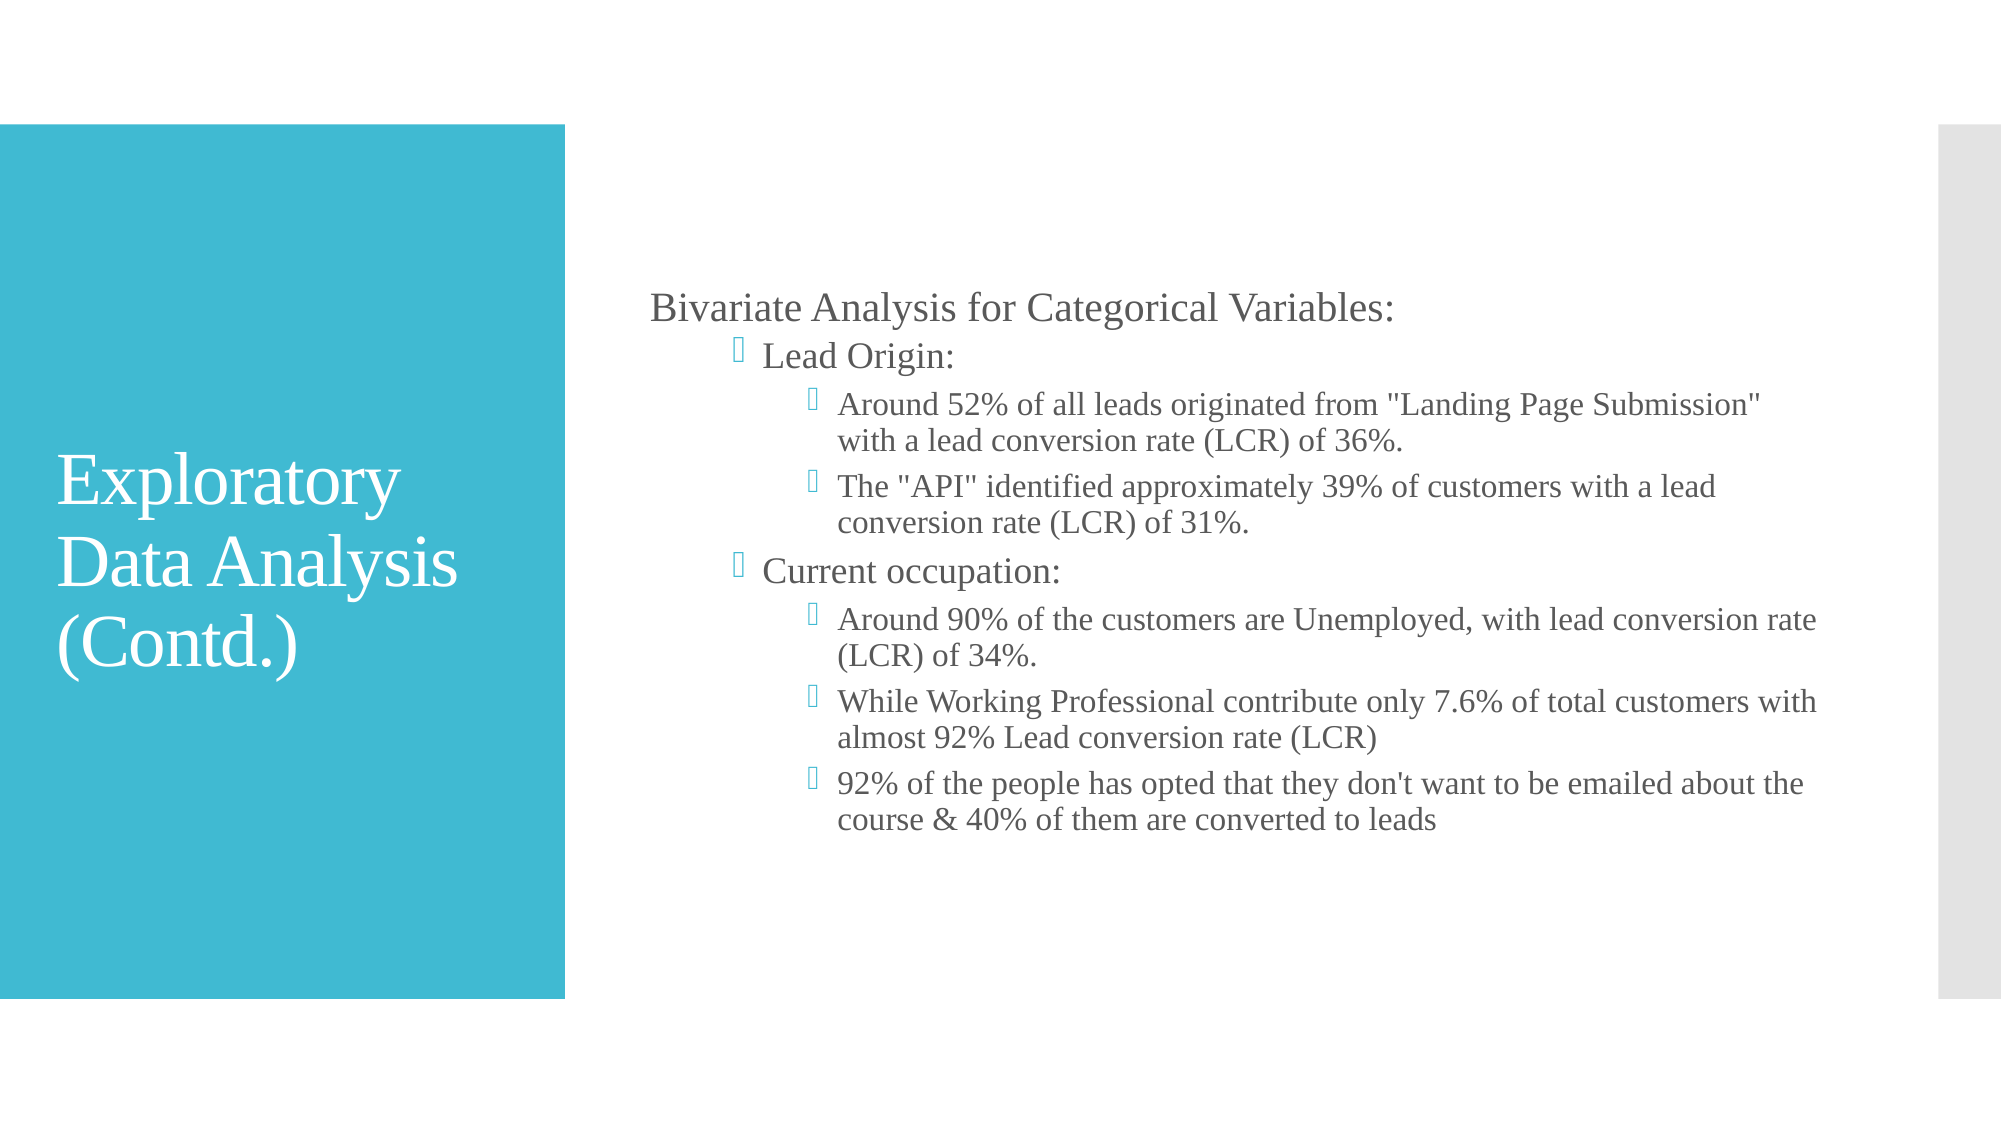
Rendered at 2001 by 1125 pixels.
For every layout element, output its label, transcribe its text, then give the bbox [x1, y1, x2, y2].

list Bivariate Analysis for Categorical Variables: Lead Origin: Around 52% of all leads originated from "Landing Page Submission" with a lead conversion rate (LCR) of 36%. The "API" identified approximately 39% of customers with a lead conversion rate (LCR) of 31%. Current occupation: Around 90% of the customers are Unemployed, with lead conversion rate (LCR) of 34%. While Working Professional contribute only 7.6% of total customers with almost 92% Lead conversion rate (LCR) 92% of the people has opted that they don't want to be emailed about the course & 40% of them are converted to leads [634, 141, 1835, 982]
title Exploratory Data Analysis (Contd.) [41, 184, 525, 940]
